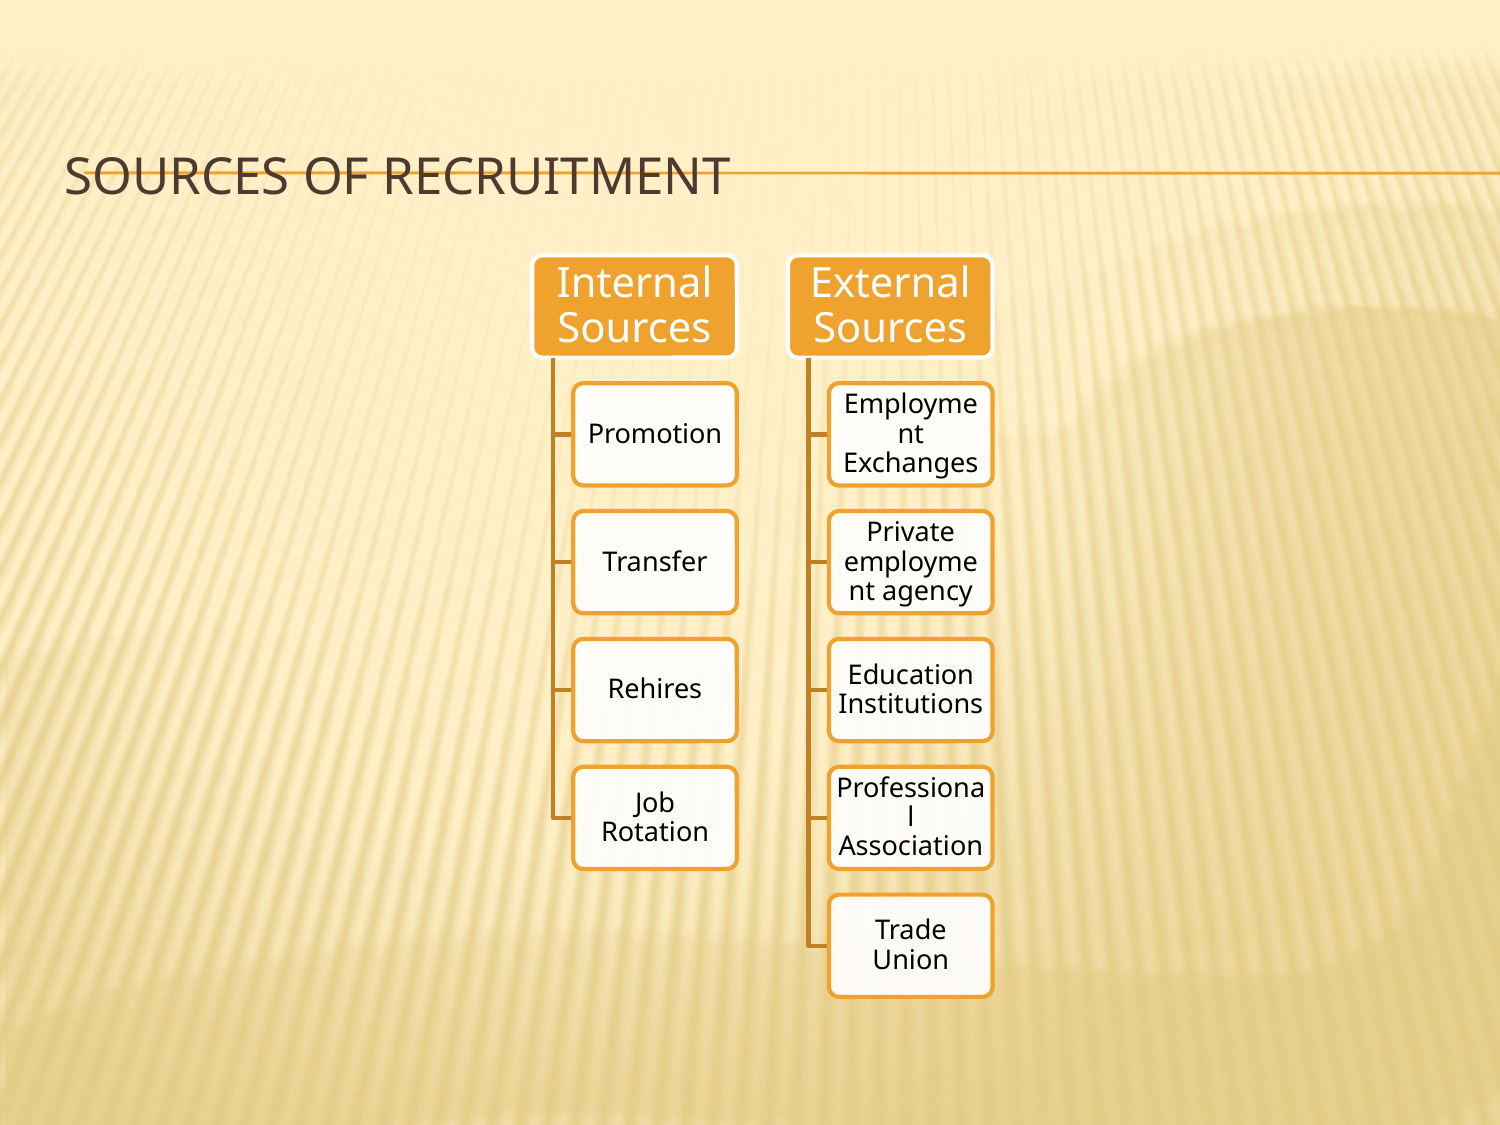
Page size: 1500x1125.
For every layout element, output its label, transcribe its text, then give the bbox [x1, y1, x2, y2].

title Sources of Recruitment [50, 75, 1475, 213]
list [49, 254, 1476, 998]
